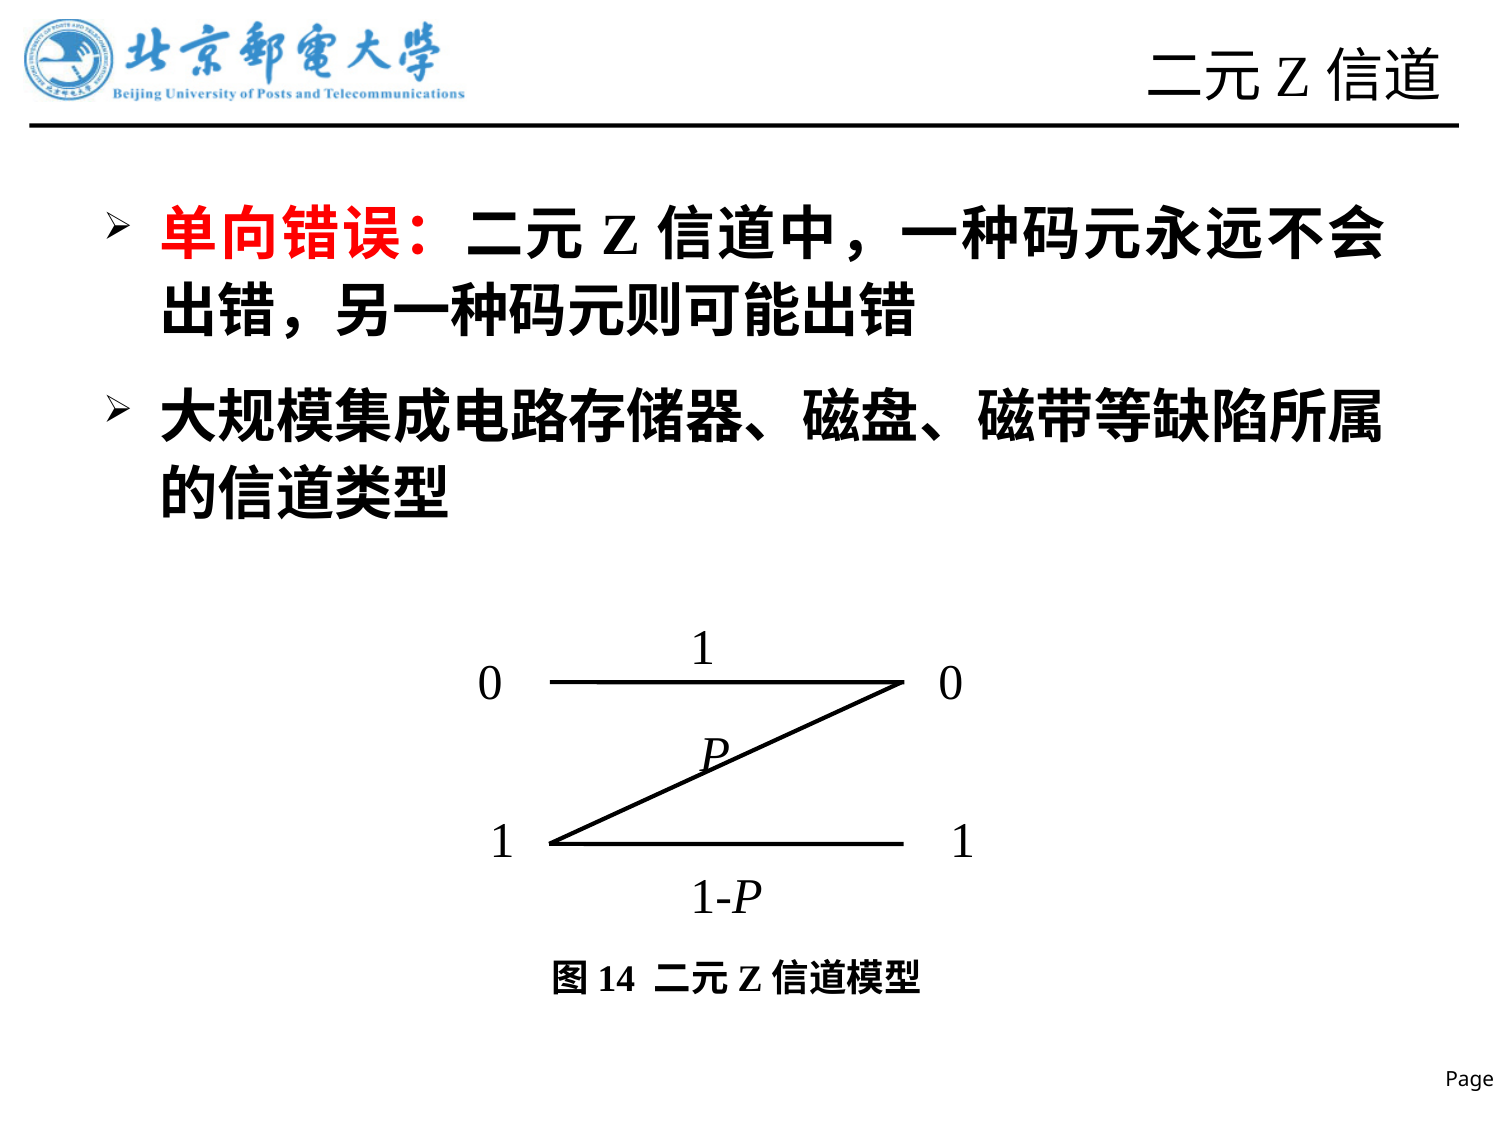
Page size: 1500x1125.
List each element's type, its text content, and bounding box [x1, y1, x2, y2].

list 单向错误：二元Z信道中，一种码元永远不会出错，另一种码元则可能出错 大规模集成电路存储器、磁盘、磁带等缺陷所属的信道类型 [88, 181, 1401, 556]
picture [23, 19, 467, 102]
text_box 图14 二元Z信道模型 [519, 946, 961, 1007]
title 二元Z信道 [720, 16, 1457, 130]
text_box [442, 607, 1010, 931]
